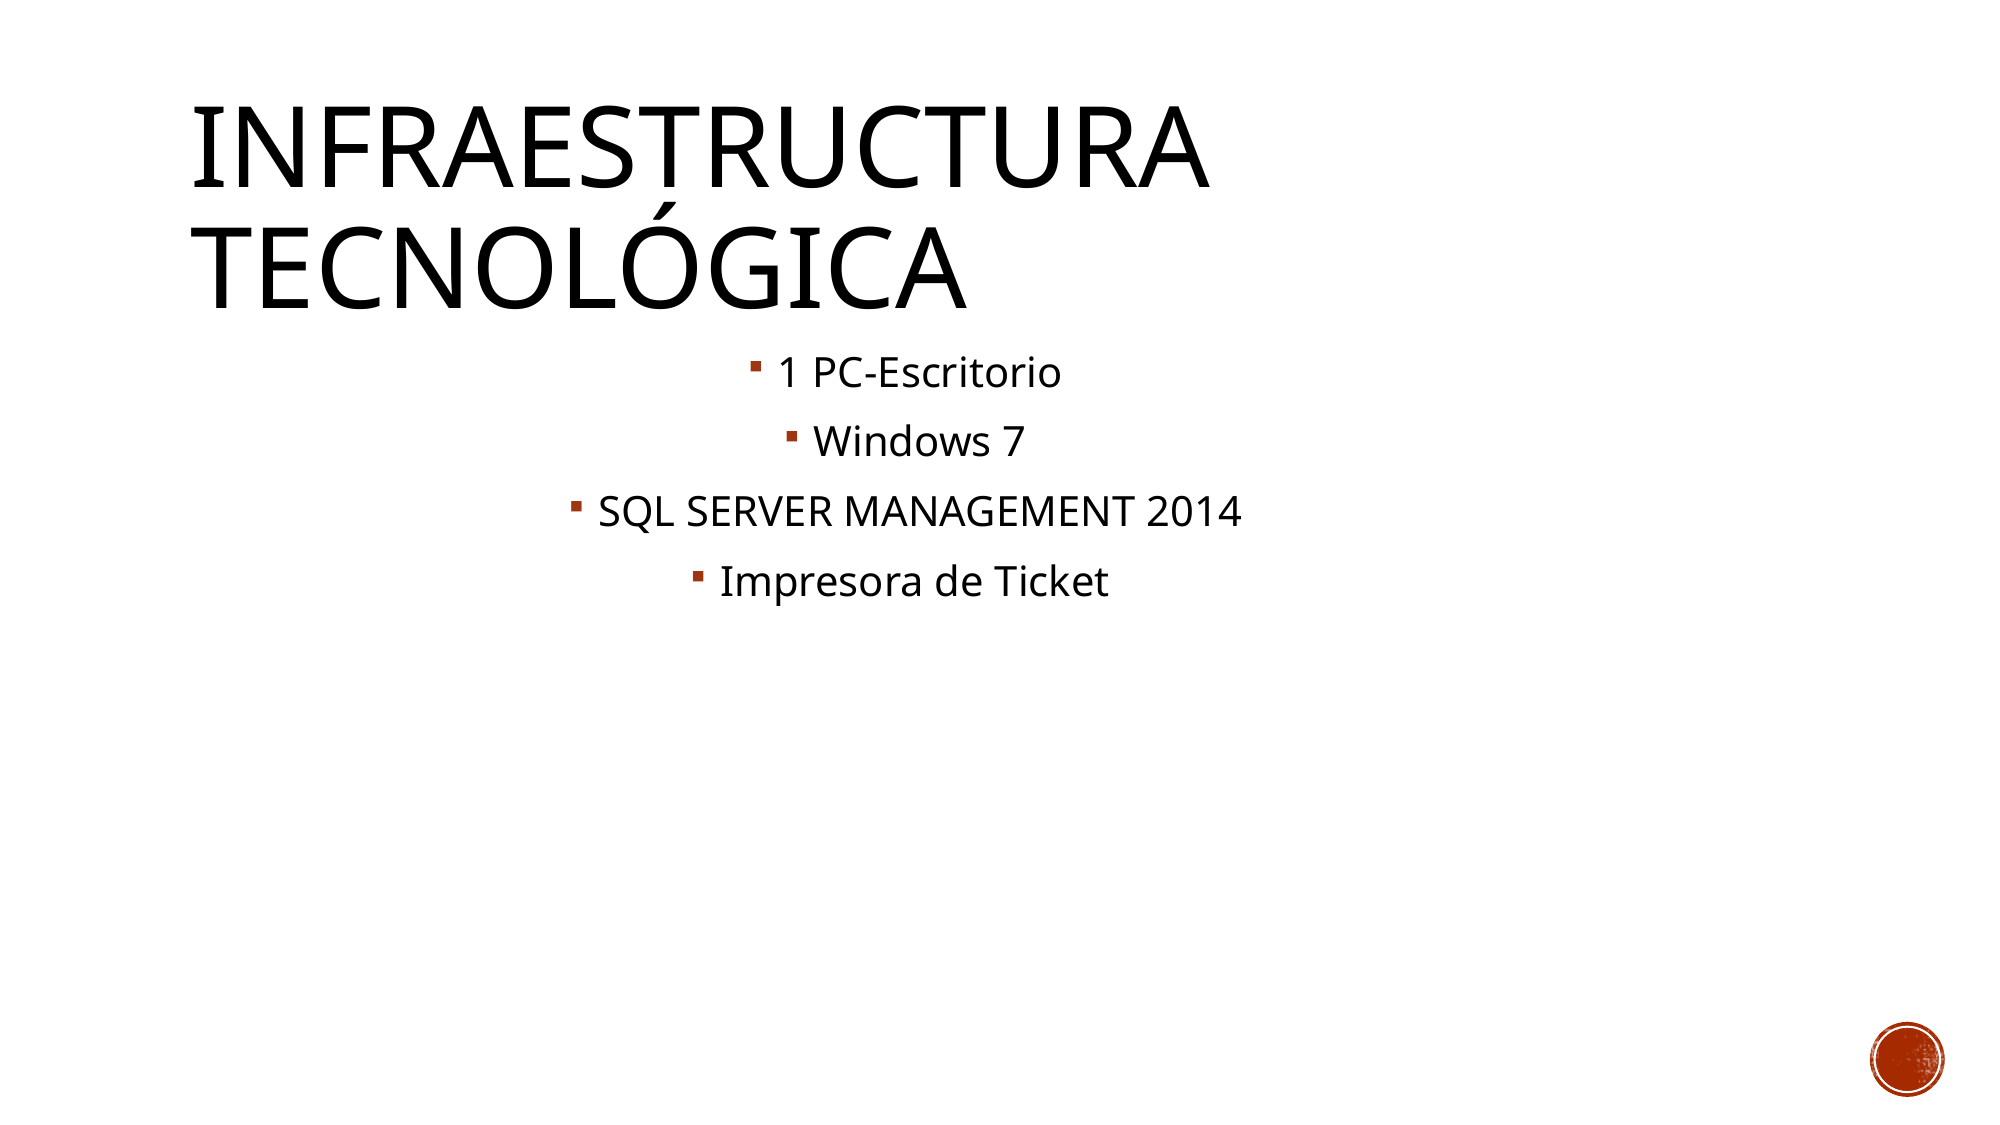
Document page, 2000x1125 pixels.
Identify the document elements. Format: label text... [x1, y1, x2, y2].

list 1 PC-Escritorio Windows 7 SQL SERVER MANAGEMENT 2014 Impresora de Ticket [515, 343, 1296, 996]
title Infraestructura tecnológica [175, 79, 1825, 344]
